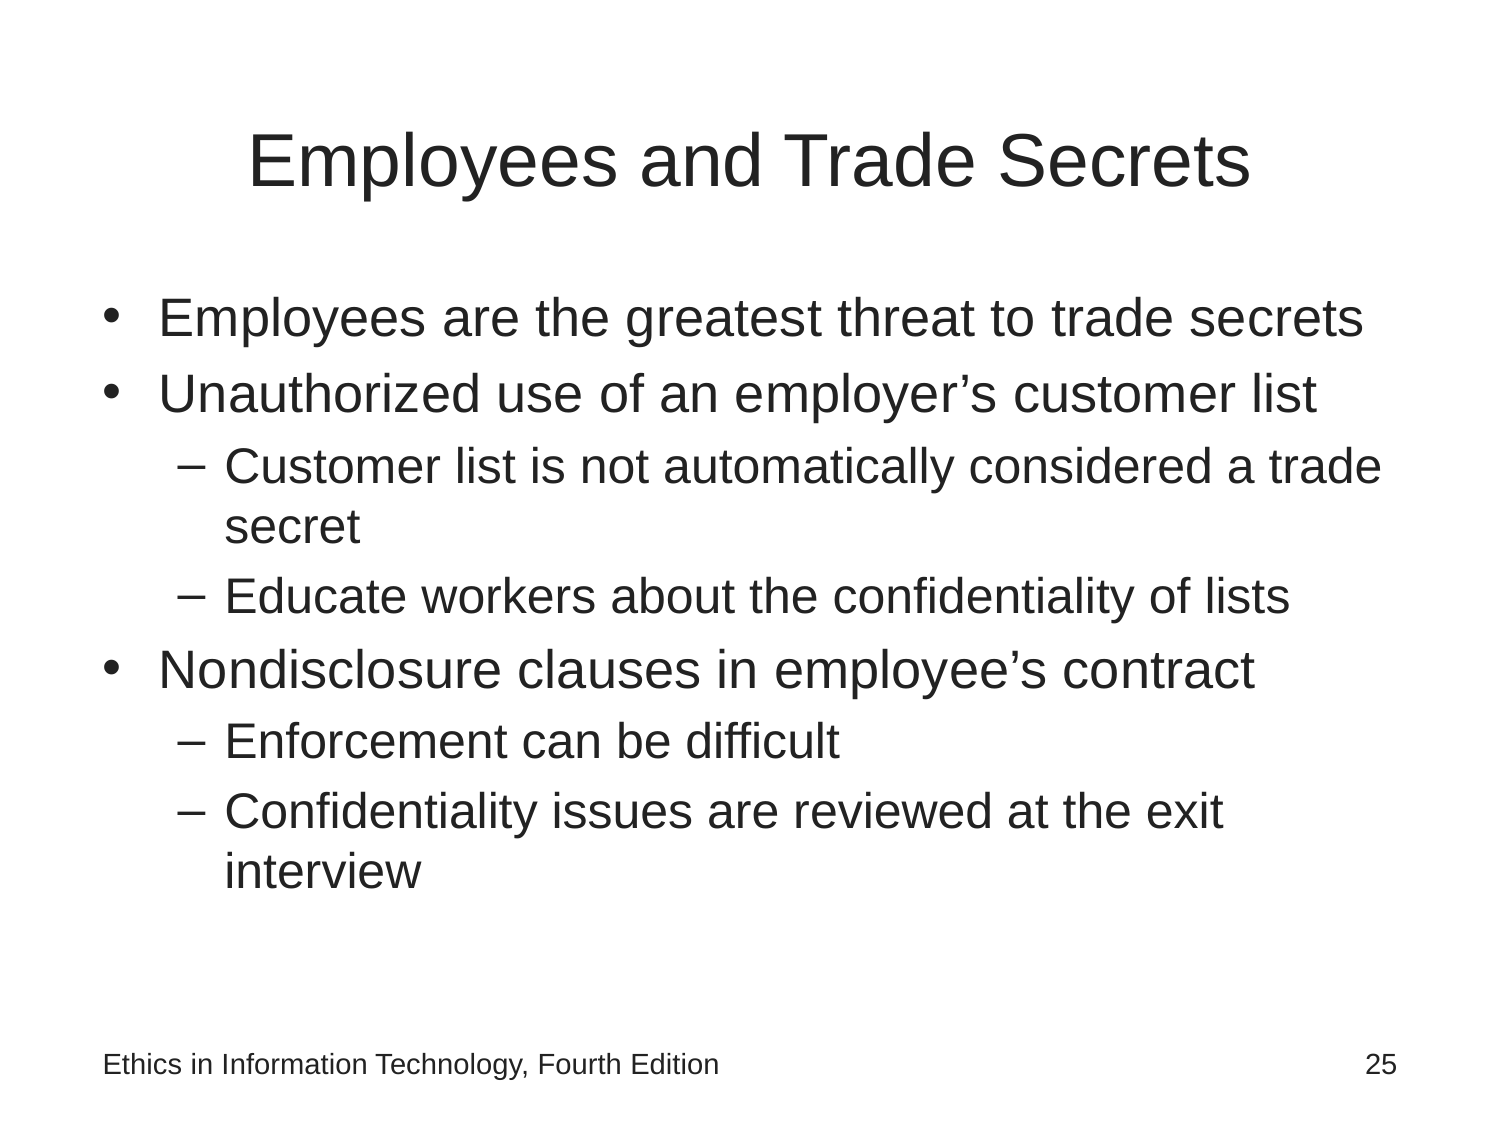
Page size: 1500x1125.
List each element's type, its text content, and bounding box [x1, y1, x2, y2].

text_box Ethics in Information Technology, Fourth Edition [87, 1037, 1299, 1100]
title Employees and Trade Secrets [87, 62, 1413, 250]
text_box 25 [1299, 1037, 1413, 1100]
list Employees are the greatest threat to trade secrets Unauthorized use of an employer’s customer list Customer list is not automatically considered a trade secret Educate workers about the confidentiality of lists Nondisclosure clauses in employee’s contract Enforcement can be difficult Confidentiality issues are reviewed at the exit interview [87, 275, 1413, 1025]
